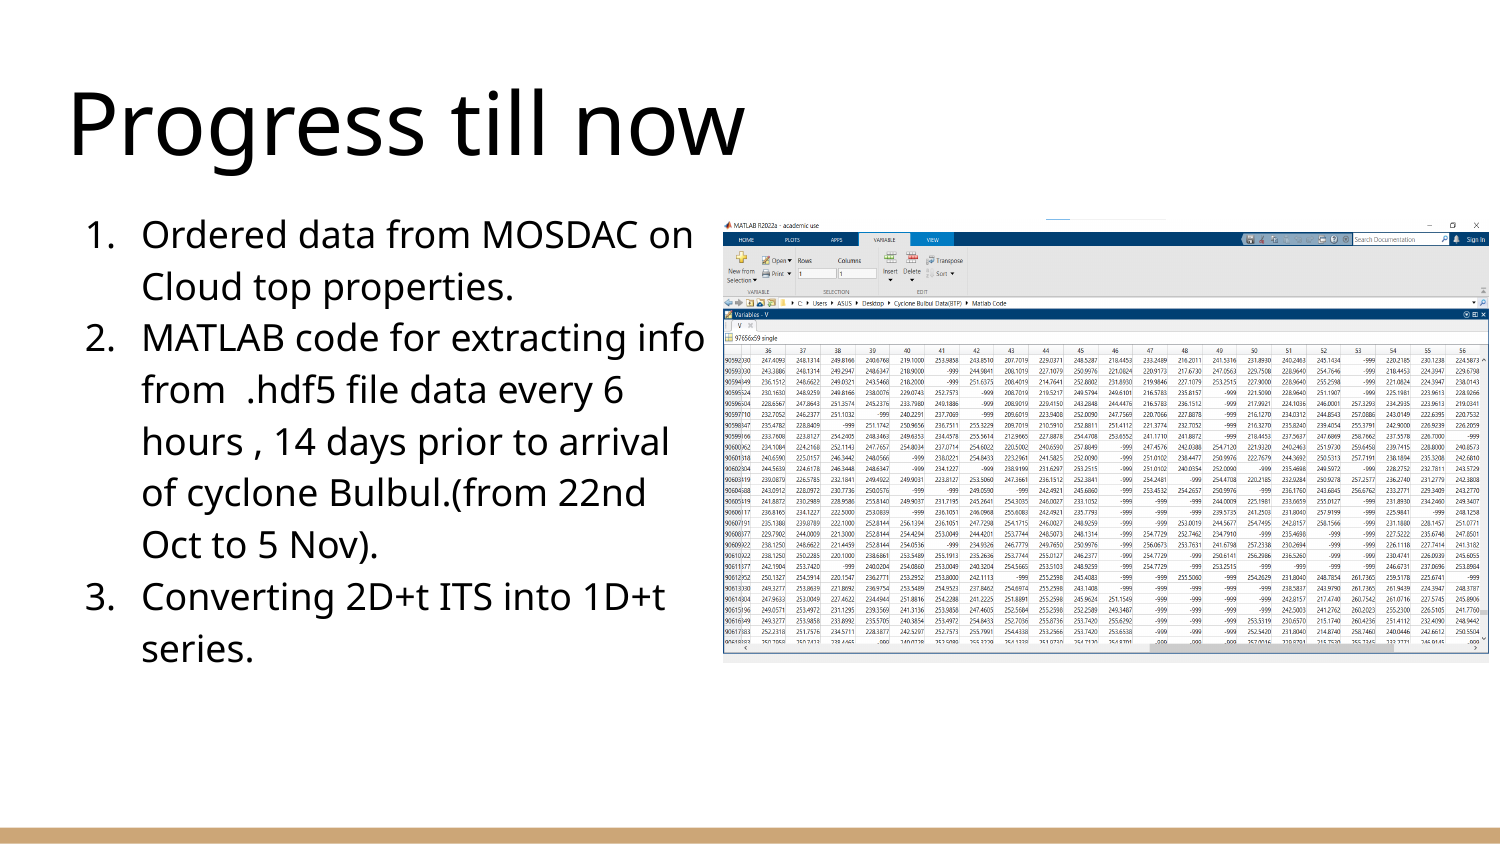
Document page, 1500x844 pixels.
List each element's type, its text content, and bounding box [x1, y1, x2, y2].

list Ordered data from MOSDAC on Cloud top properties. MATLAB code for extracting info from .hdf5 file data every 6 hours , 14 days prior to arrival of cyclone Bulbul.(from 22nd Oct to 5 Nov). Converting 2D+t ITS into 1D+t series. [51, 189, 724, 750]
title Progress till now [51, 51, 1449, 189]
picture [723, 219, 1489, 663]
